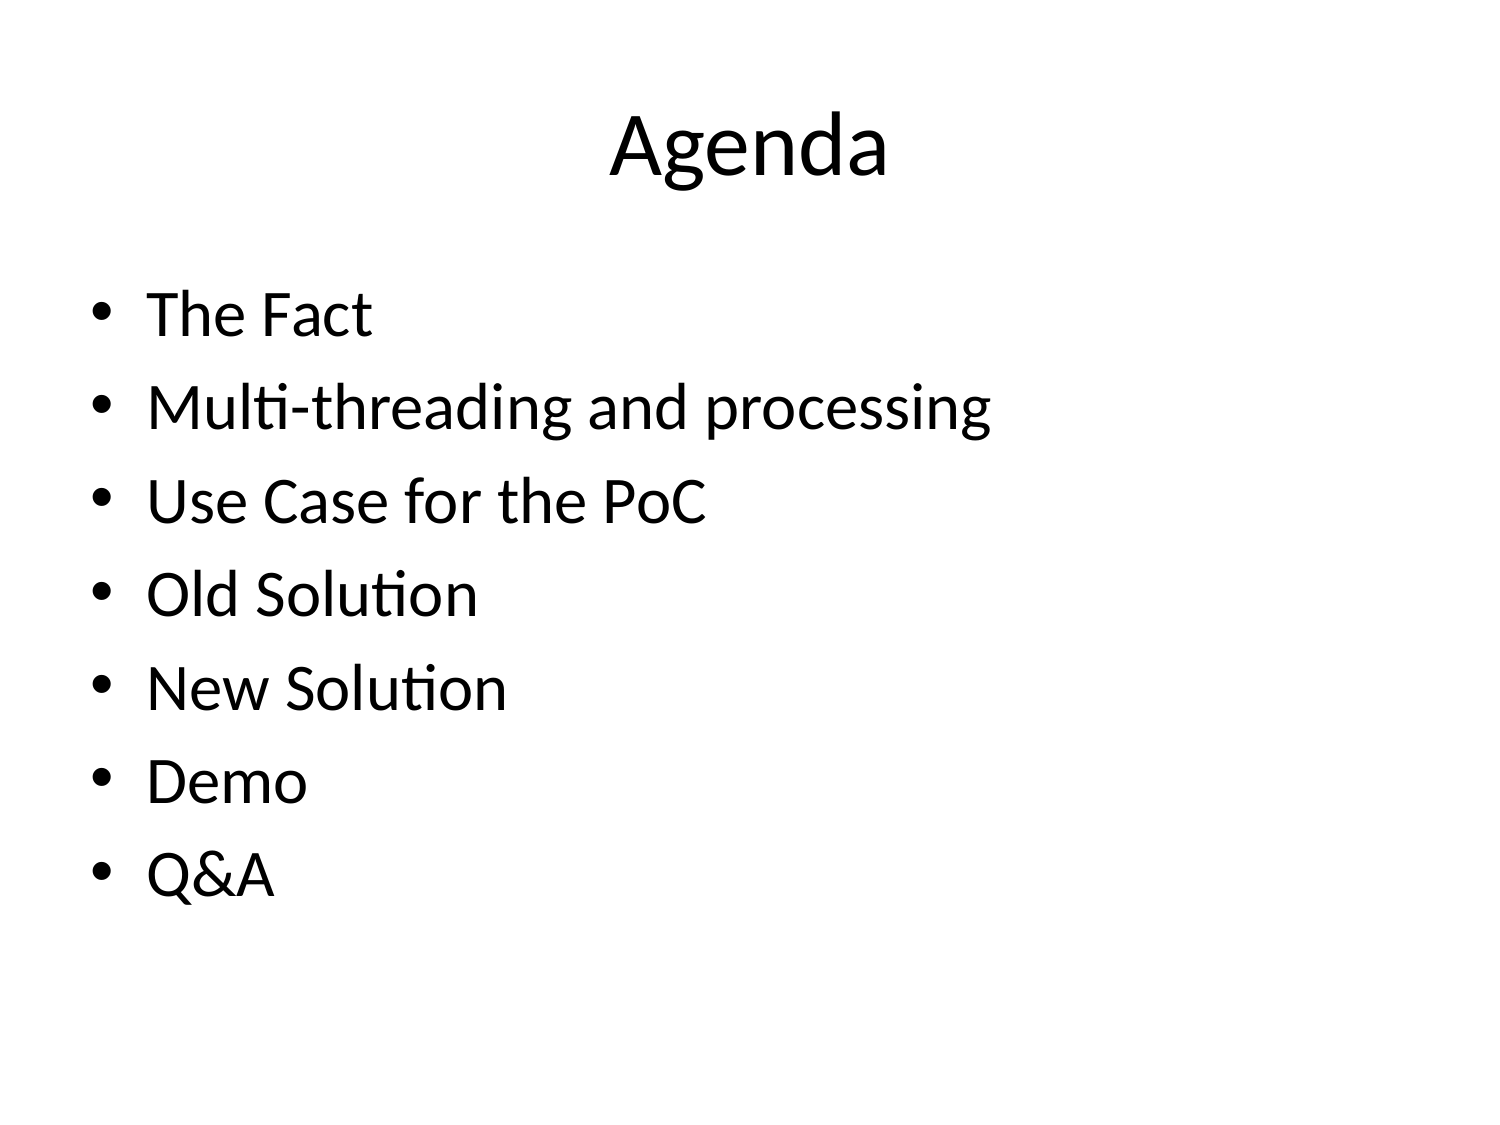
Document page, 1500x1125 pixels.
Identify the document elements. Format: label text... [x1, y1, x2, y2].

list The Fact Multi-threading and processing Use Case for the PoC Old Solution New Solution Demo Q&A [75, 262, 1425, 1005]
title Agenda [75, 45, 1425, 233]
